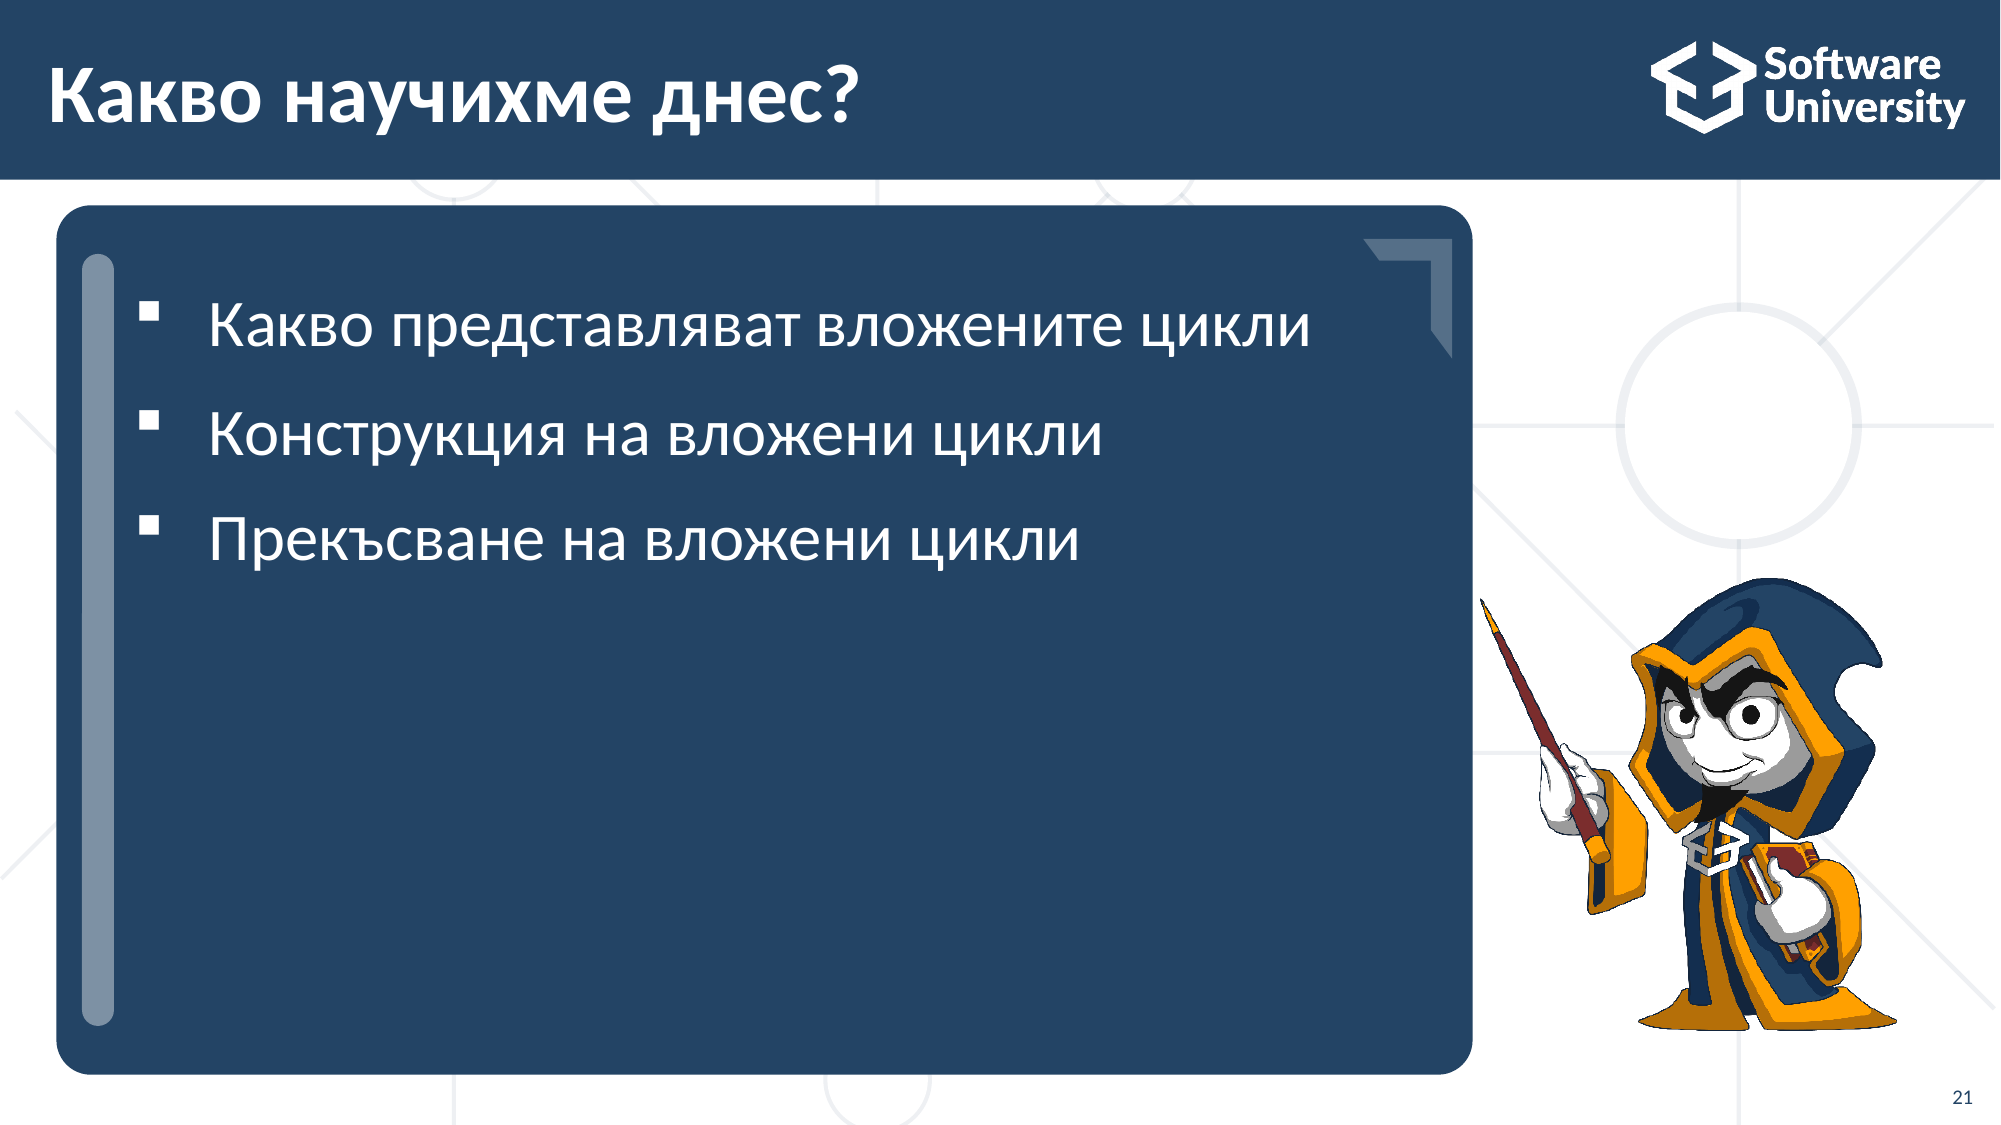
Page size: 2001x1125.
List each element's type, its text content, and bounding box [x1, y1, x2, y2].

title Какво научихме днес? [31, 16, 1625, 162]
slide_number 21 [1927, 1067, 1989, 1117]
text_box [56, 205, 1473, 1075]
picture [1464, 537, 1938, 1050]
picture [1651, 41, 1966, 134]
list … … … [31, 196, 1970, 1104]
